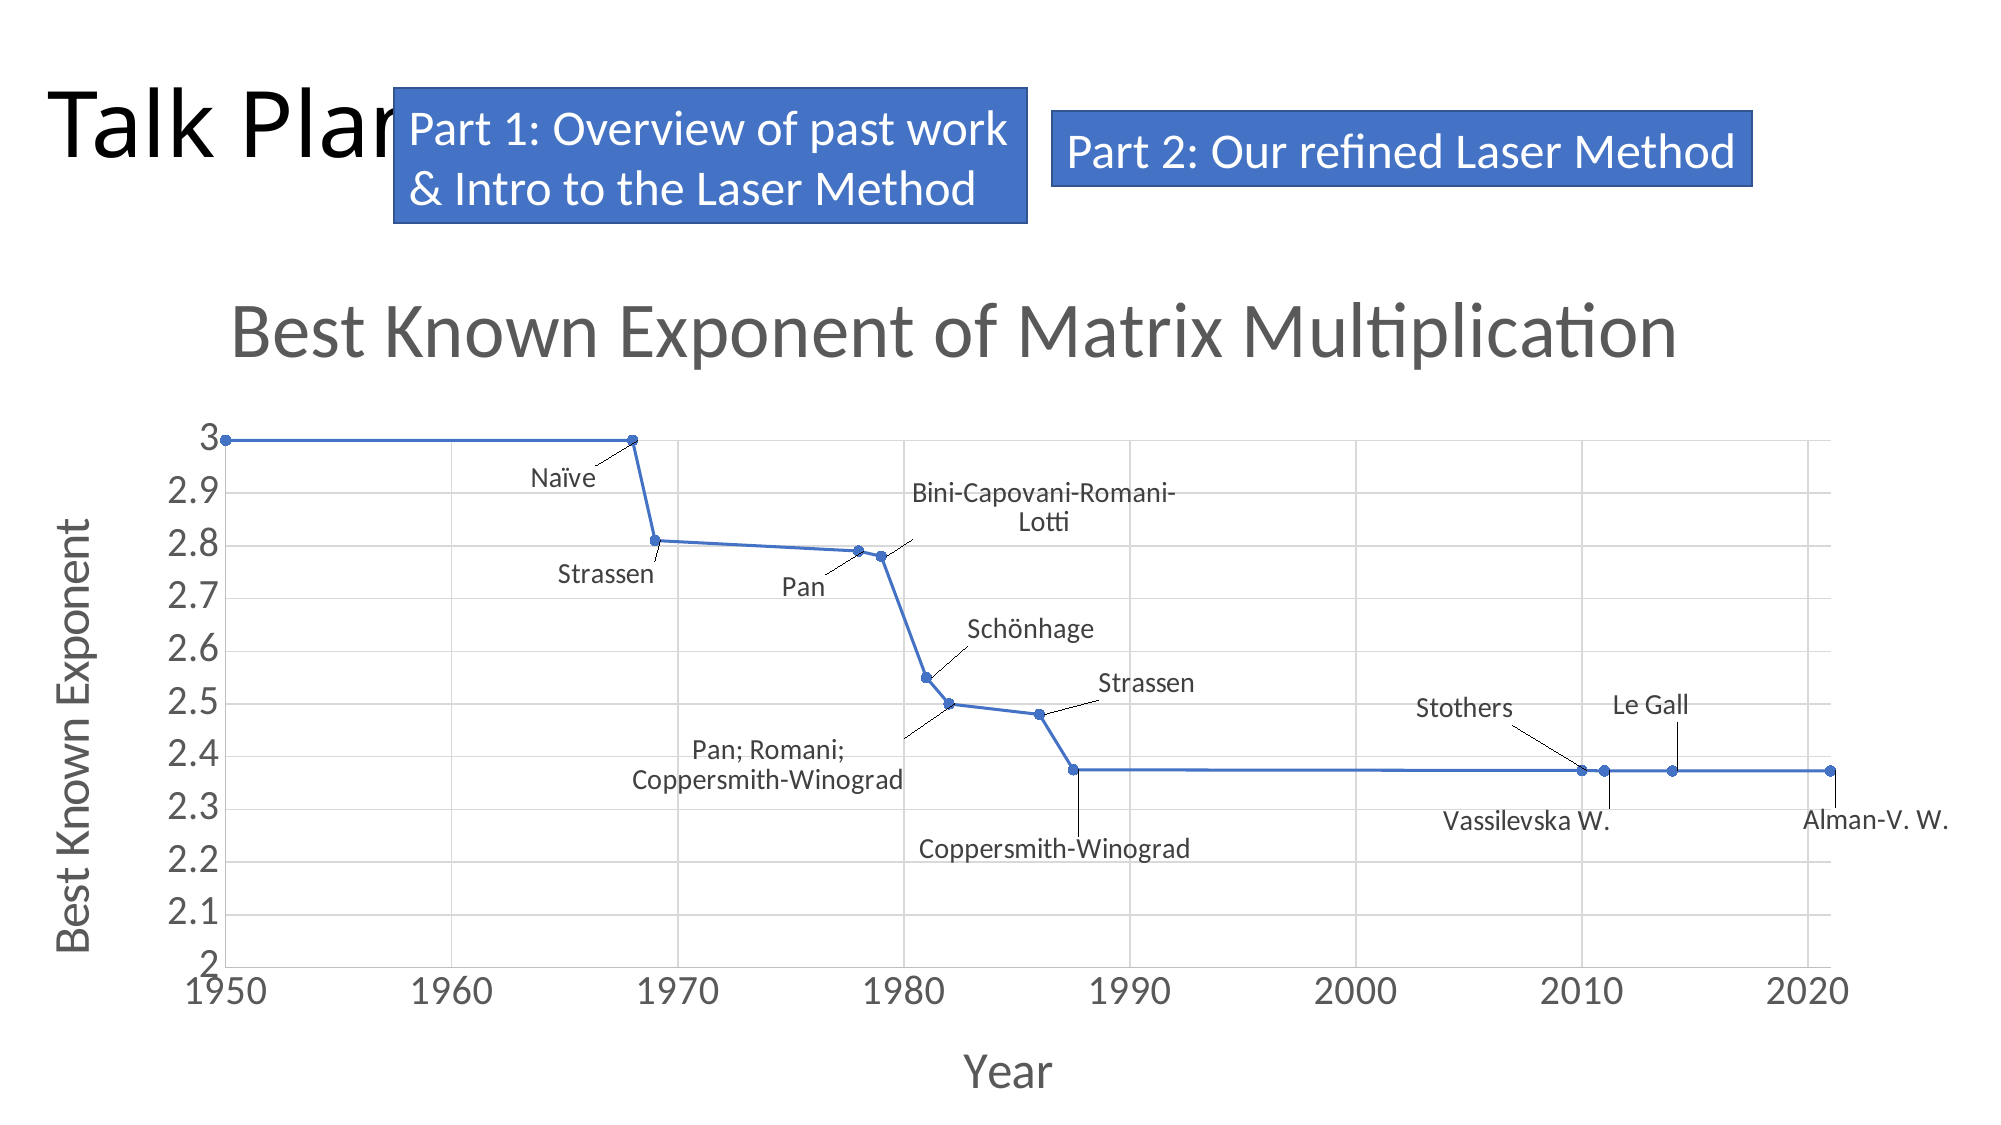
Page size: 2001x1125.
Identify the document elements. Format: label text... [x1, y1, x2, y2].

title Talk Plan [32, 18, 1758, 237]
text_box Part 2: Our refined Laser Method [1051, 110, 1753, 187]
chart [23, 248, 1950, 1125]
text_box Part 1: Overview of past work & Intro to the Laser Method [393, 87, 1028, 224]
